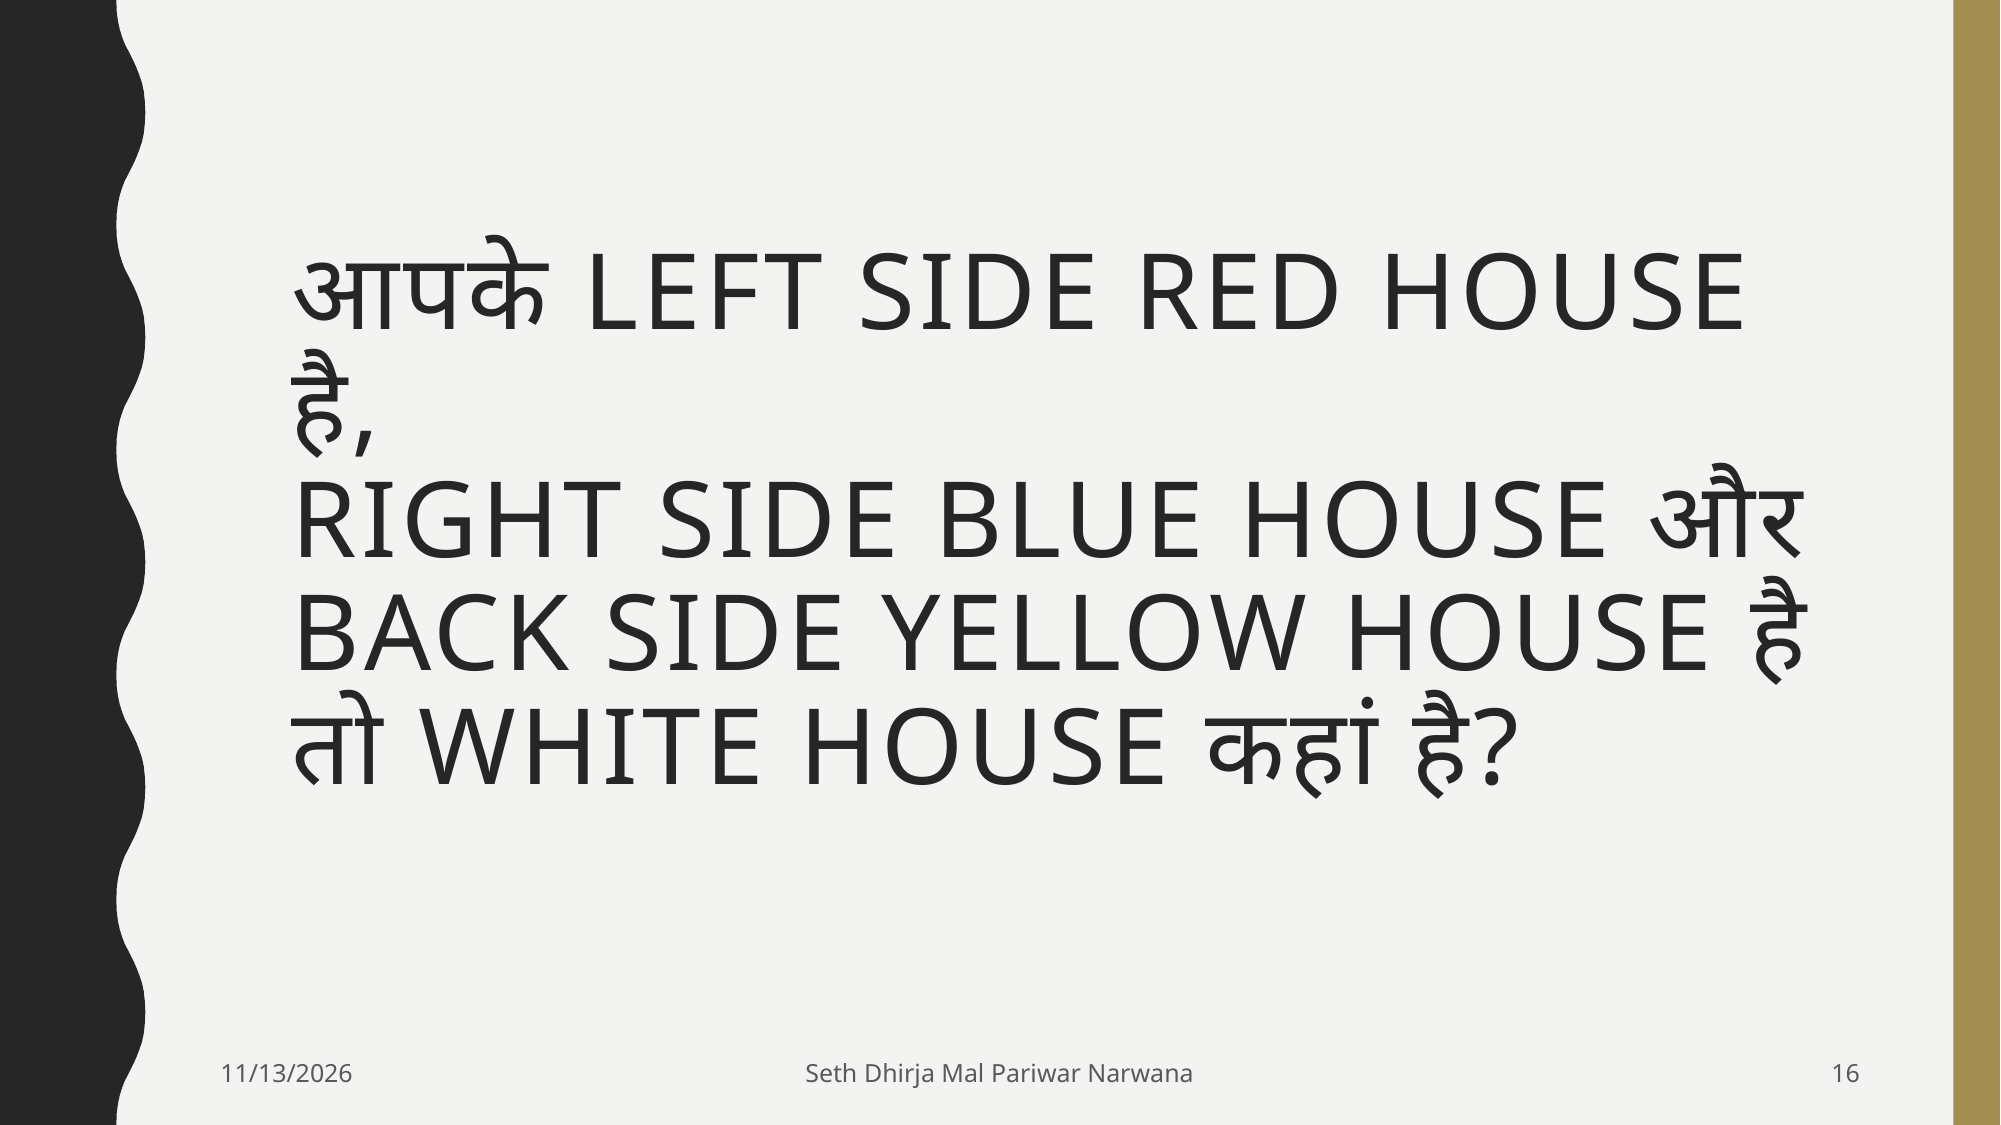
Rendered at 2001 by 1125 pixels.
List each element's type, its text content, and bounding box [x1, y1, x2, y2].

footer Seth Dhirja Mal Pariwar Narwana [662, 1045, 1338, 1103]
slide_number 06-Oct-19 [205, 1045, 588, 1103]
title आपके left side red House है, right side blue house और Back side yellow house है तो white house कहां है? [276, 231, 1881, 818]
slide_number 16 [1412, 1045, 1875, 1103]
